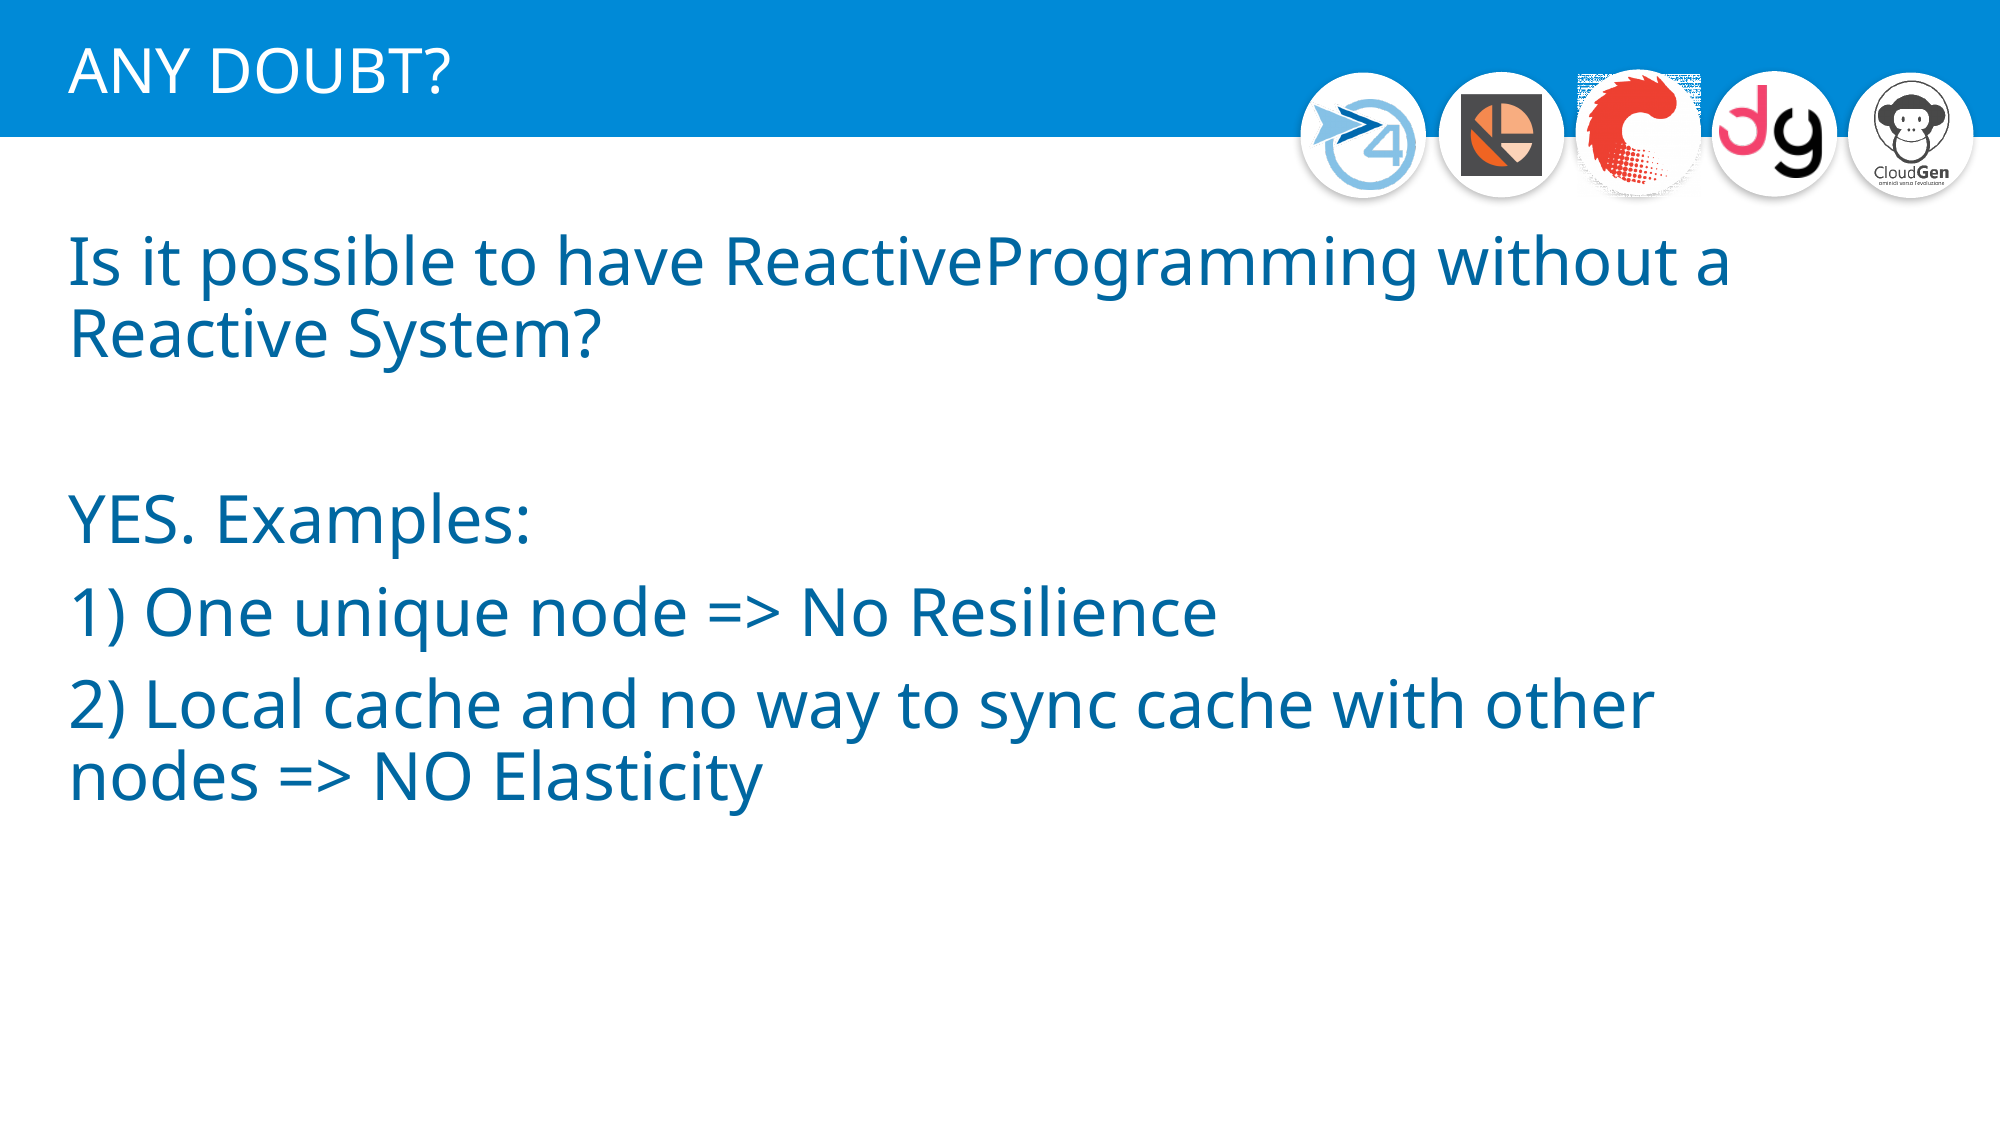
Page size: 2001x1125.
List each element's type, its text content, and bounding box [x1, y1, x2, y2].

picture [1461, 94, 1542, 176]
picture [1719, 85, 1825, 178]
picture [1309, 99, 1417, 190]
picture [1577, 74, 1701, 197]
picture [1855, 75, 1967, 187]
list Is it possible to have ReactiveProgramming without a Reactive System? YES. Examples: 1) One unique node => No Resilience 2) Local cache and no way to sync cache with other nodes => NO Elasticity [53, 220, 1863, 1103]
title ANY DOUBT? [53, 22, 1324, 126]
